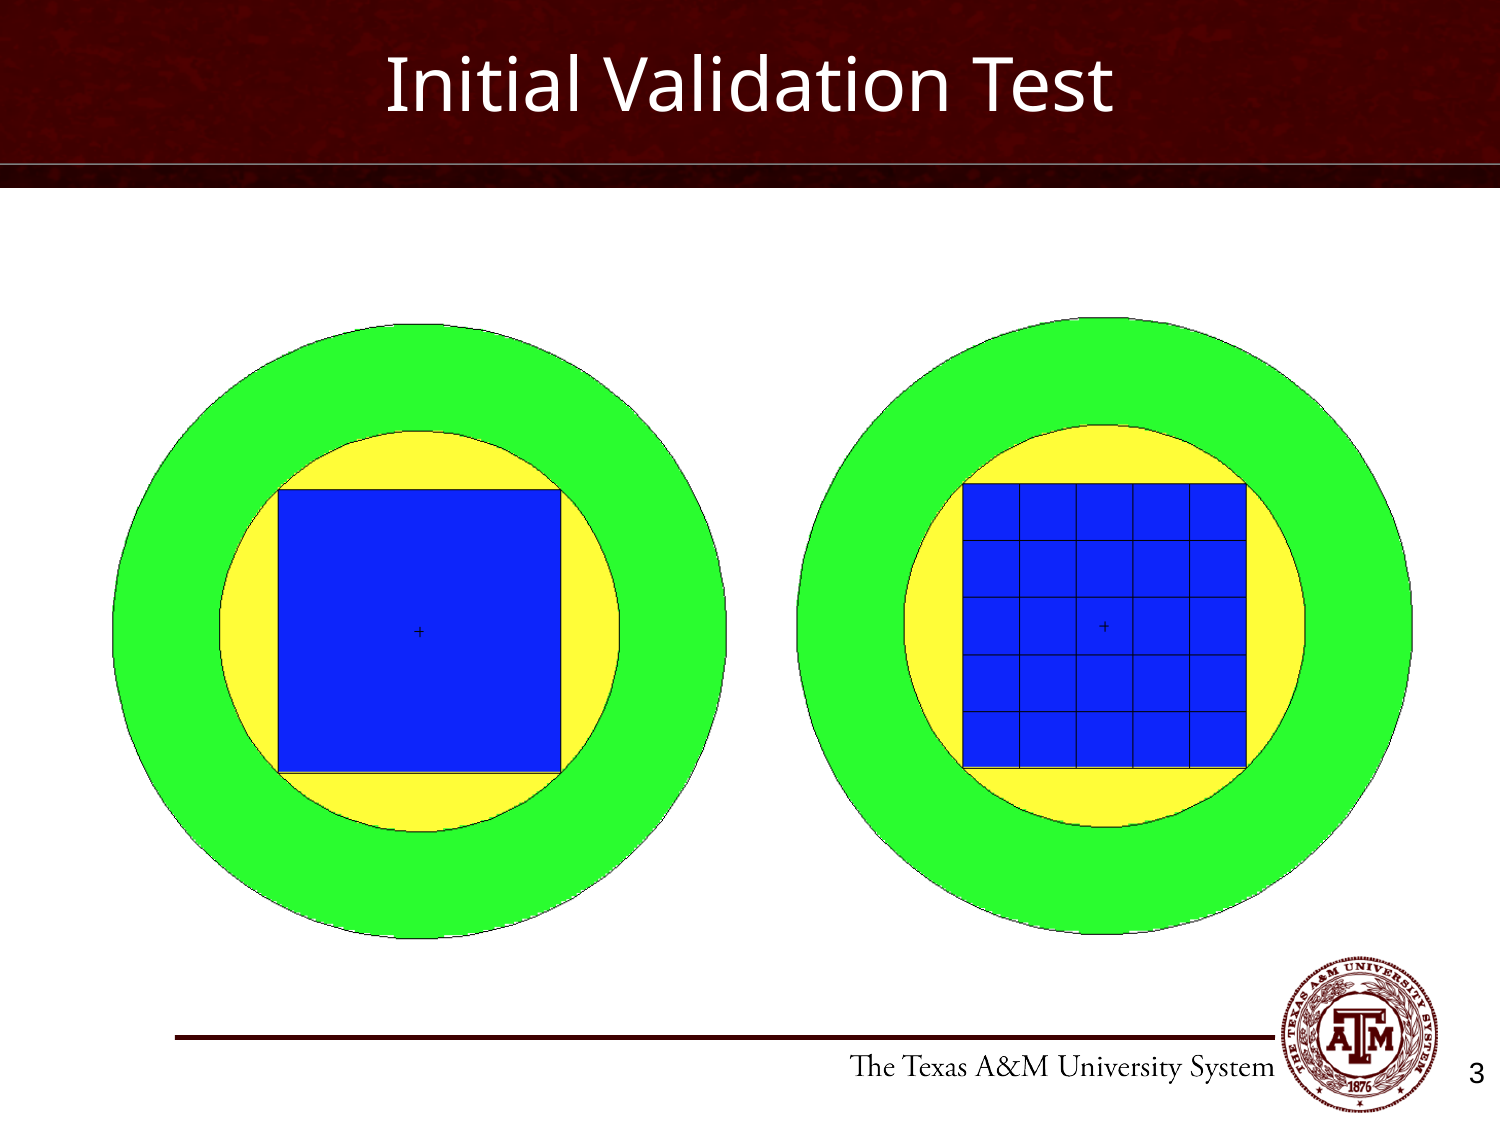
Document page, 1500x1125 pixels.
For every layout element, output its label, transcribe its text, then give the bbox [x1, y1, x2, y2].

picture [849, 1042, 1275, 1125]
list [101, 274, 738, 988]
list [780, 262, 1426, 951]
title Initial Validation Test [74, 0, 1426, 176]
slide_number 3 [1149, 1046, 1500, 1125]
picture [1281, 956, 1438, 1046]
